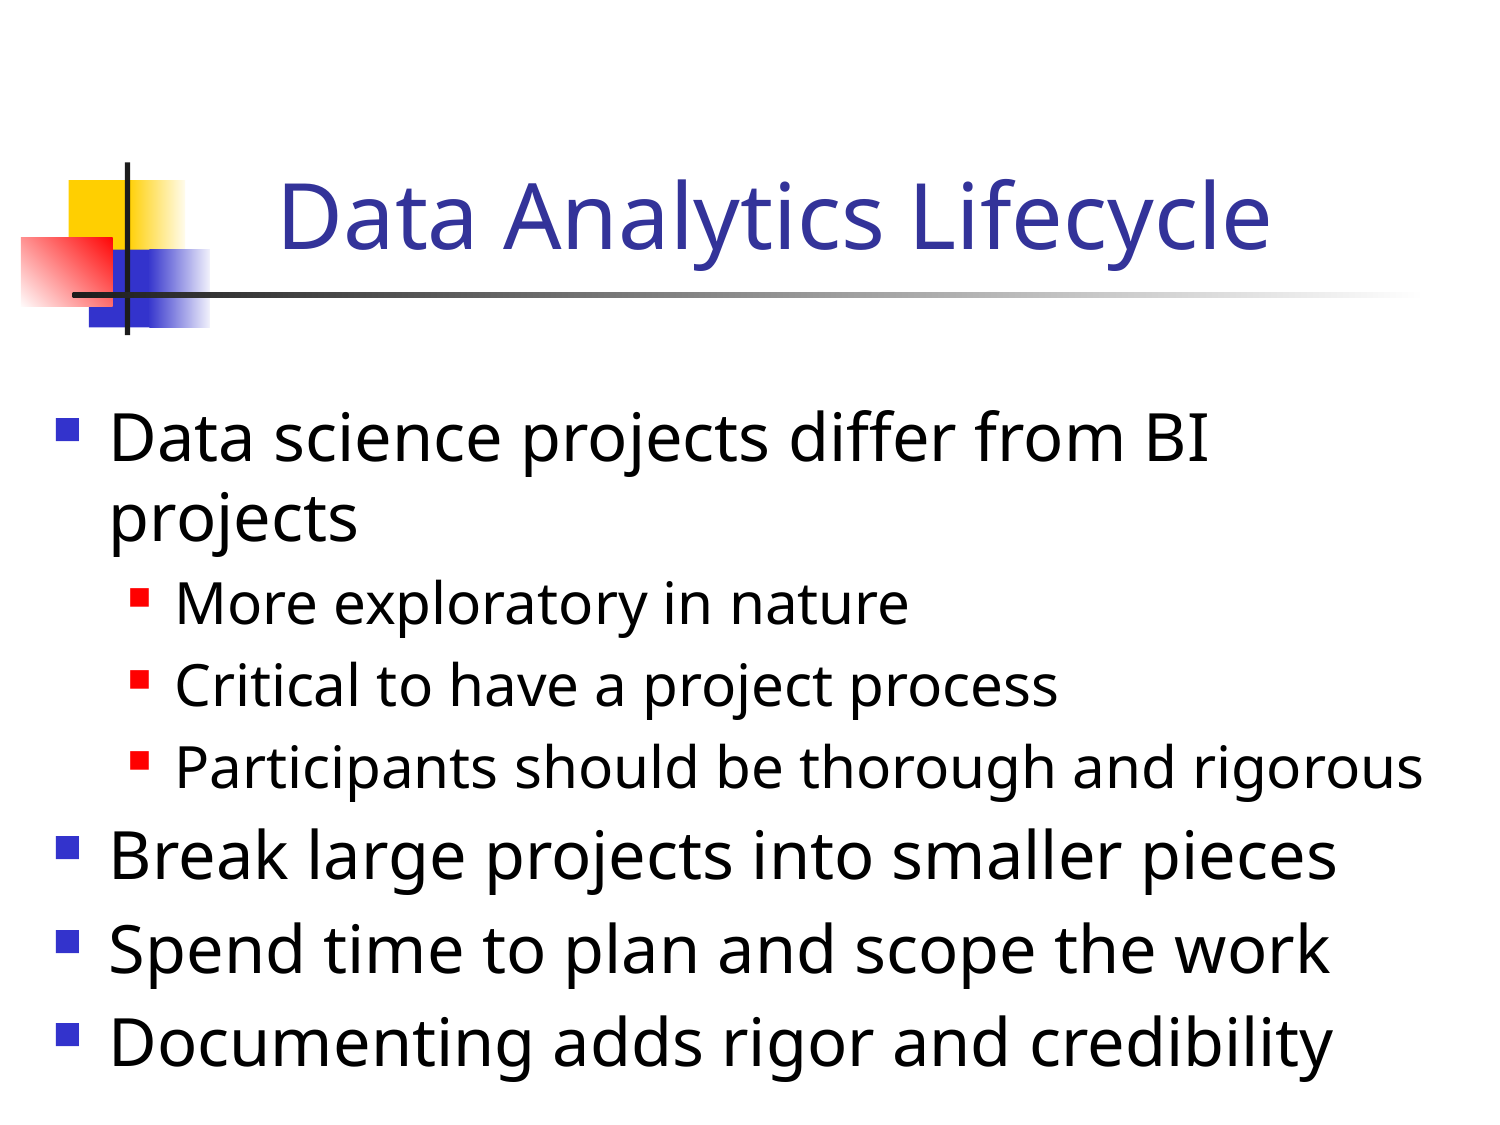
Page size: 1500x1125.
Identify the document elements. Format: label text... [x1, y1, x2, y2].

list Data science projects differ from BI projects More exploratory in nature Critical to have a project process Participants should be thorough and rigorous Break large projects into smaller pieces Spend time to plan and scope the work Documenting adds rigor and credibility [37, 387, 1451, 1125]
title Data Analytics Lifecycle [188, 34, 1363, 276]
